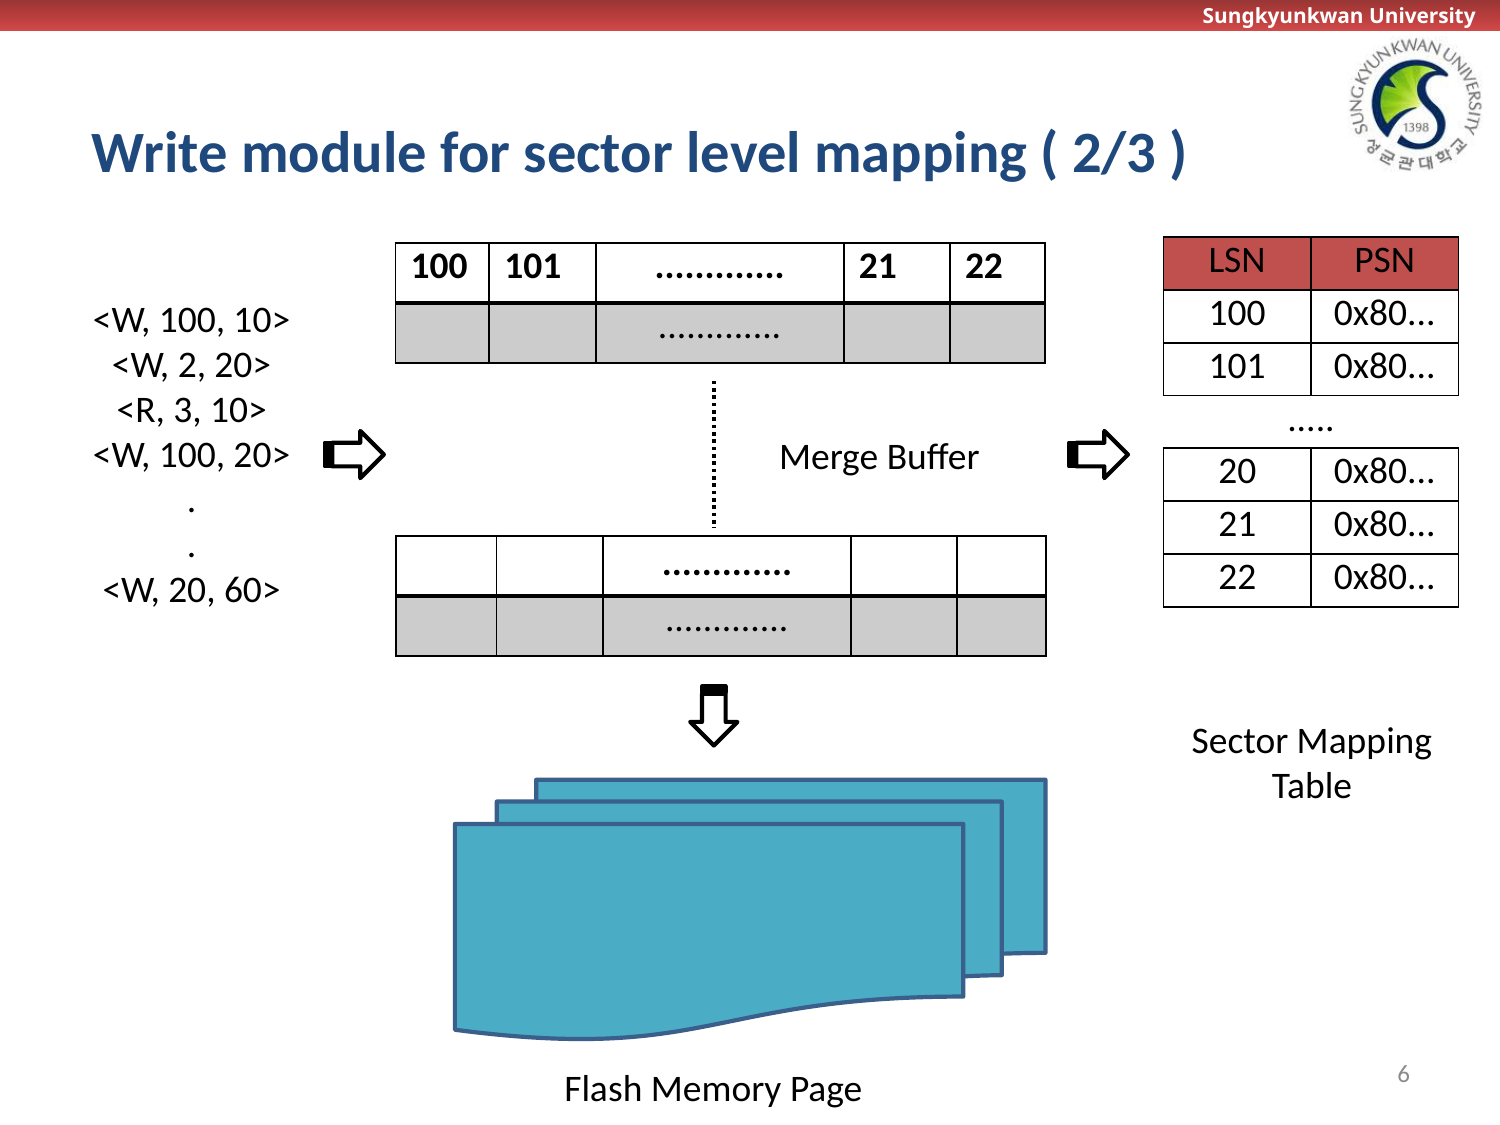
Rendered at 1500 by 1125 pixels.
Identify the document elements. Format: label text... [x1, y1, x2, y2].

table_cell [951, 305, 1044, 362]
table_header LSN [1164, 238, 1310, 289]
table_cell [490, 305, 595, 362]
table_cell 0x80... [1312, 344, 1458, 395]
table_header [958, 537, 1045, 594]
table_cell ............. [597, 305, 843, 362]
text_box [1067, 428, 1131, 481]
table_header [852, 537, 956, 594]
table_cell 22 [1164, 555, 1310, 606]
table_cell ..... [1163, 396, 1459, 447]
table_header 101 [490, 244, 595, 301]
table_header 22 [951, 244, 1044, 301]
table_header [497, 537, 602, 594]
table_cell 0x80... [1312, 291, 1458, 342]
table_cell [396, 305, 488, 362]
table_cell 101 [1164, 344, 1310, 395]
text_box [323, 428, 386, 481]
table_header PSN [1312, 238, 1458, 289]
table_header [397, 537, 496, 594]
table_cell 0x80... [1312, 449, 1458, 500]
table_cell [845, 305, 949, 362]
picture [1339, 31, 1491, 179]
table_cell ............. [604, 598, 850, 655]
table_header 21 [845, 244, 949, 301]
text_box [452, 777, 1048, 1042]
table_cell 21 [1164, 502, 1310, 553]
table_cell 0x80... [1312, 502, 1458, 553]
table_header ............. [604, 537, 850, 594]
slide_number 6 [1074, 1042, 1425, 1103]
text_box [688, 684, 740, 748]
text_box <W, 100, 10> <W, 2, 20> <R, 3, 10> <W, 100, 20> . . <W, 20, 60> [78, 287, 306, 618]
table_cell [958, 598, 1045, 655]
table_cell [397, 598, 496, 655]
table_cell [852, 598, 956, 655]
text_box Flash Memory Page [549, 1056, 878, 1117]
table_cell 20 [1164, 449, 1310, 500]
table_cell 0x80... [1312, 555, 1458, 606]
text_box Sector Mapping Table [1176, 708, 1448, 814]
title Write module for sector level mapping ( 2/3 ) [76, 78, 1350, 220]
table_cell [497, 598, 602, 655]
table_header 100 [396, 244, 488, 301]
table_header ............. [597, 244, 843, 301]
table_cell 100 [1164, 291, 1310, 342]
text_box Merge Buffer [764, 424, 995, 484]
